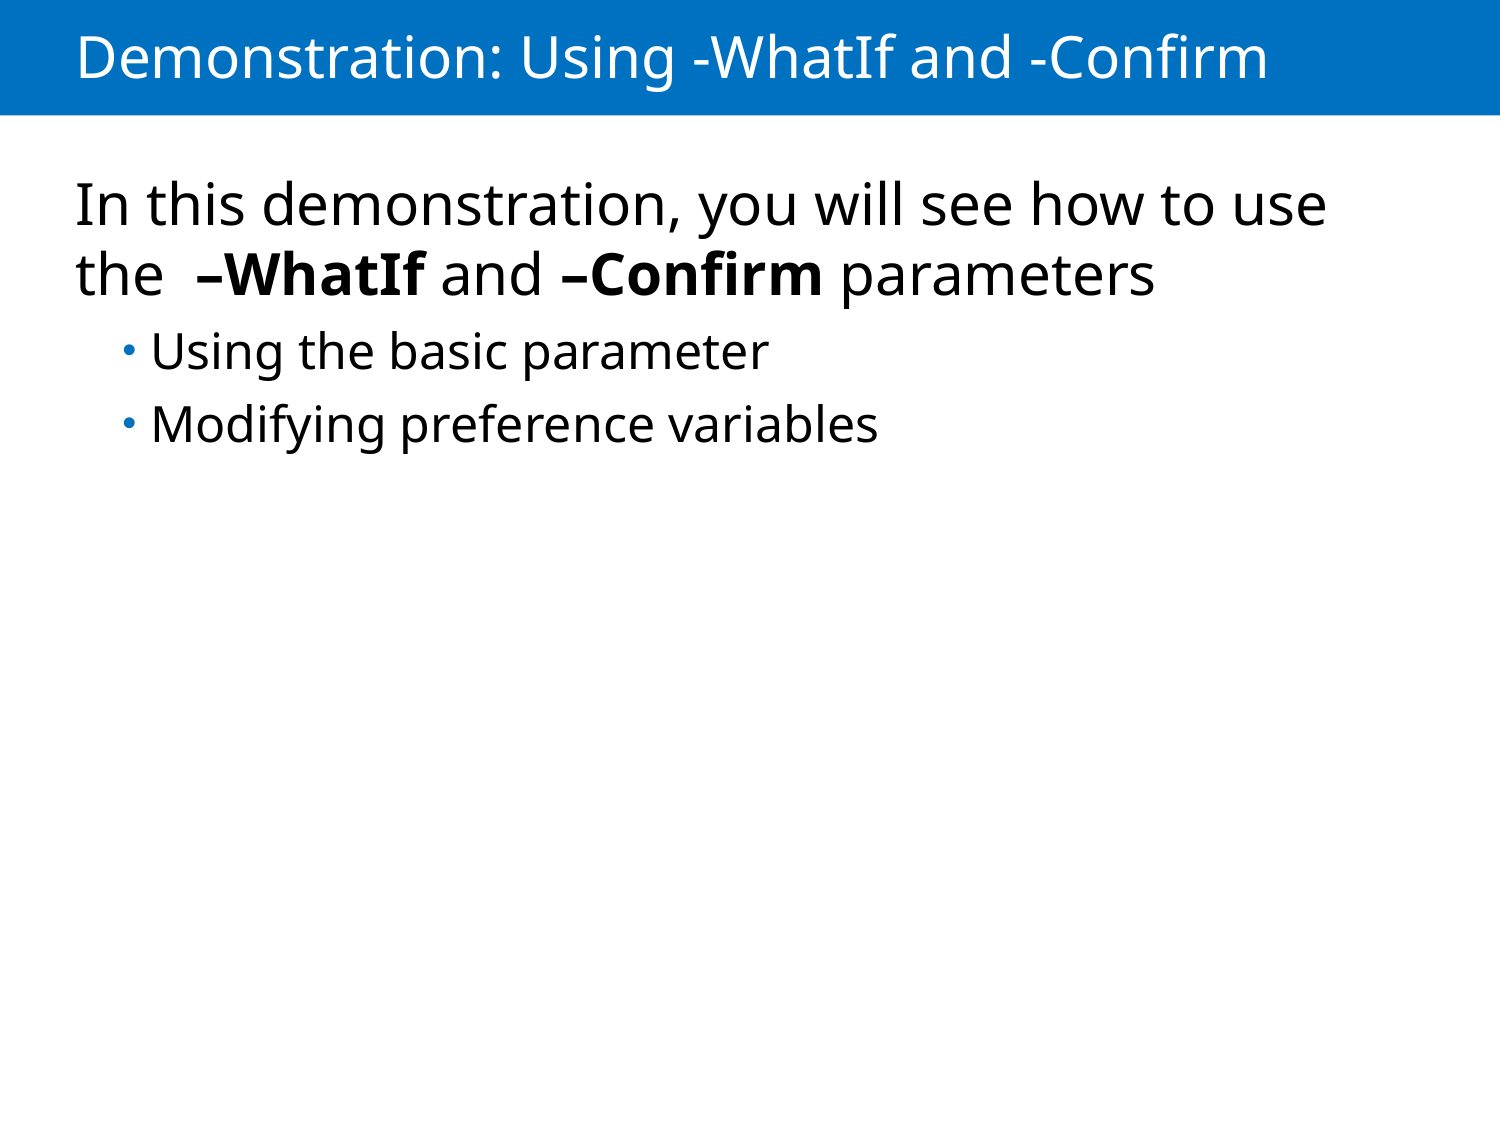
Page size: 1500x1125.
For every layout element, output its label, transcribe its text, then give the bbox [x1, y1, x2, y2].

title Demonstration: Using -WhatIf and -Confirm [75, 0, 1351, 122]
text_box In this demonstration, you will see how to use the –WhatIf and –Confirm parameters Using the basic parameter Modifying preference variables [75, 167, 1408, 1012]
